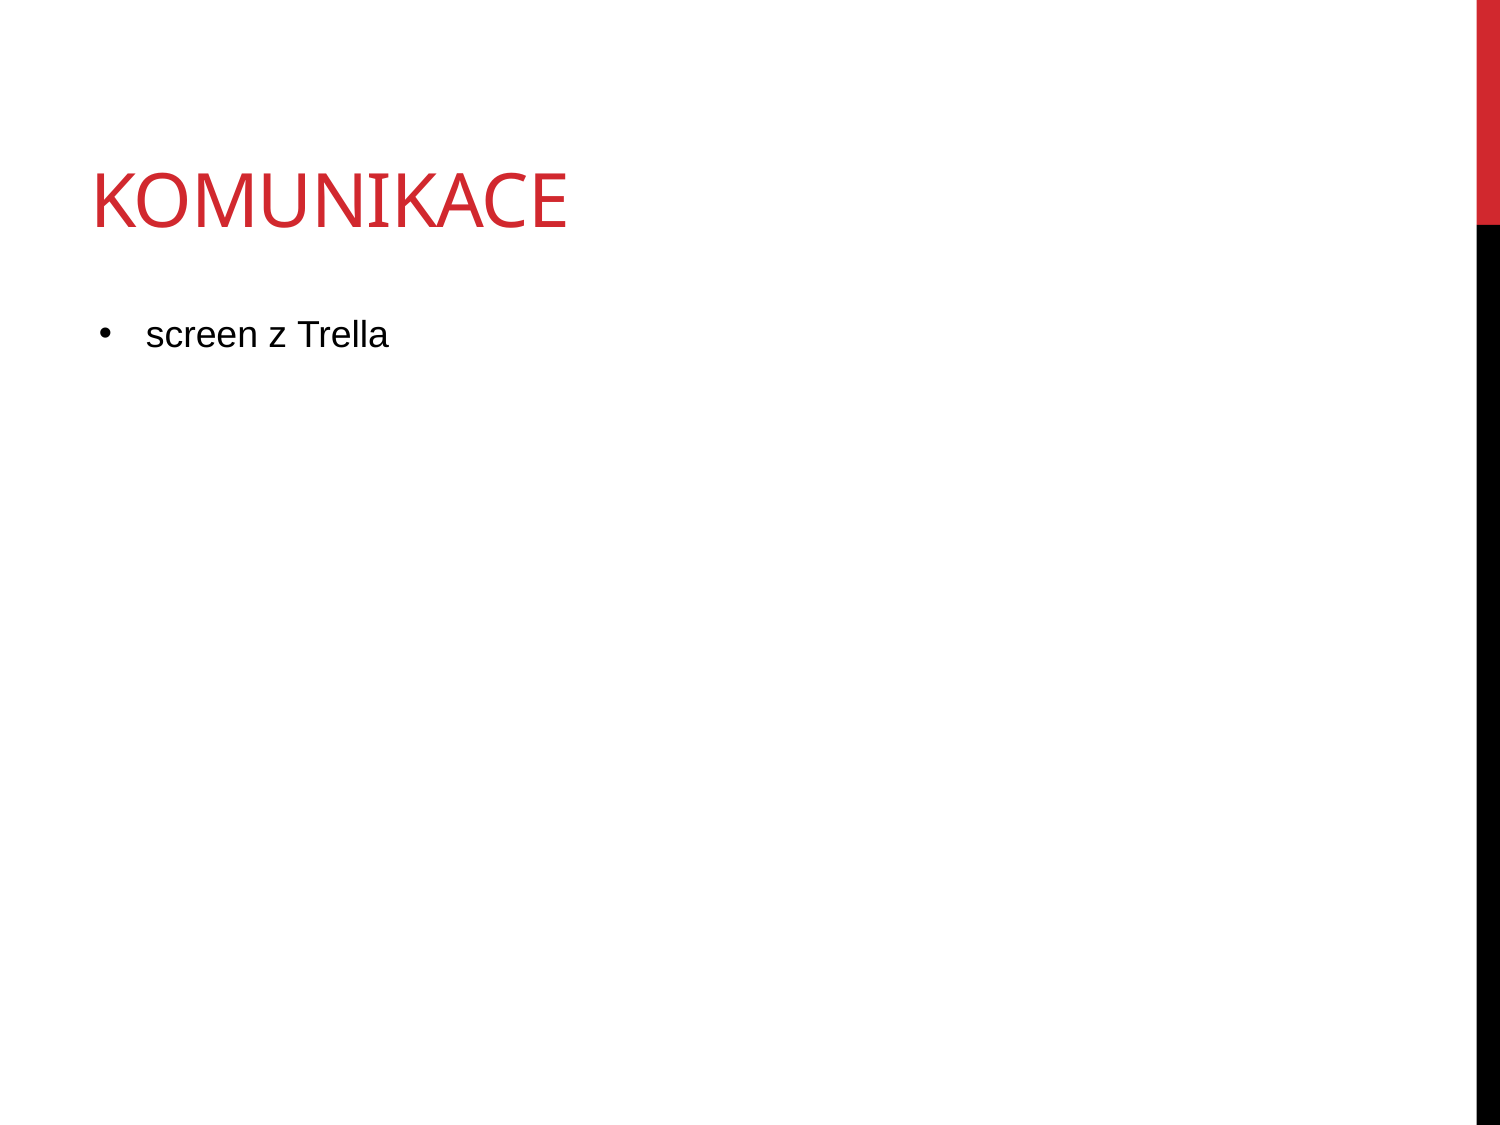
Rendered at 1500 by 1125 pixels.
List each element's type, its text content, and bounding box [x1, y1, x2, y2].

text_box screen z Trella [84, 302, 1384, 363]
title komunikace [75, 25, 1025, 250]
